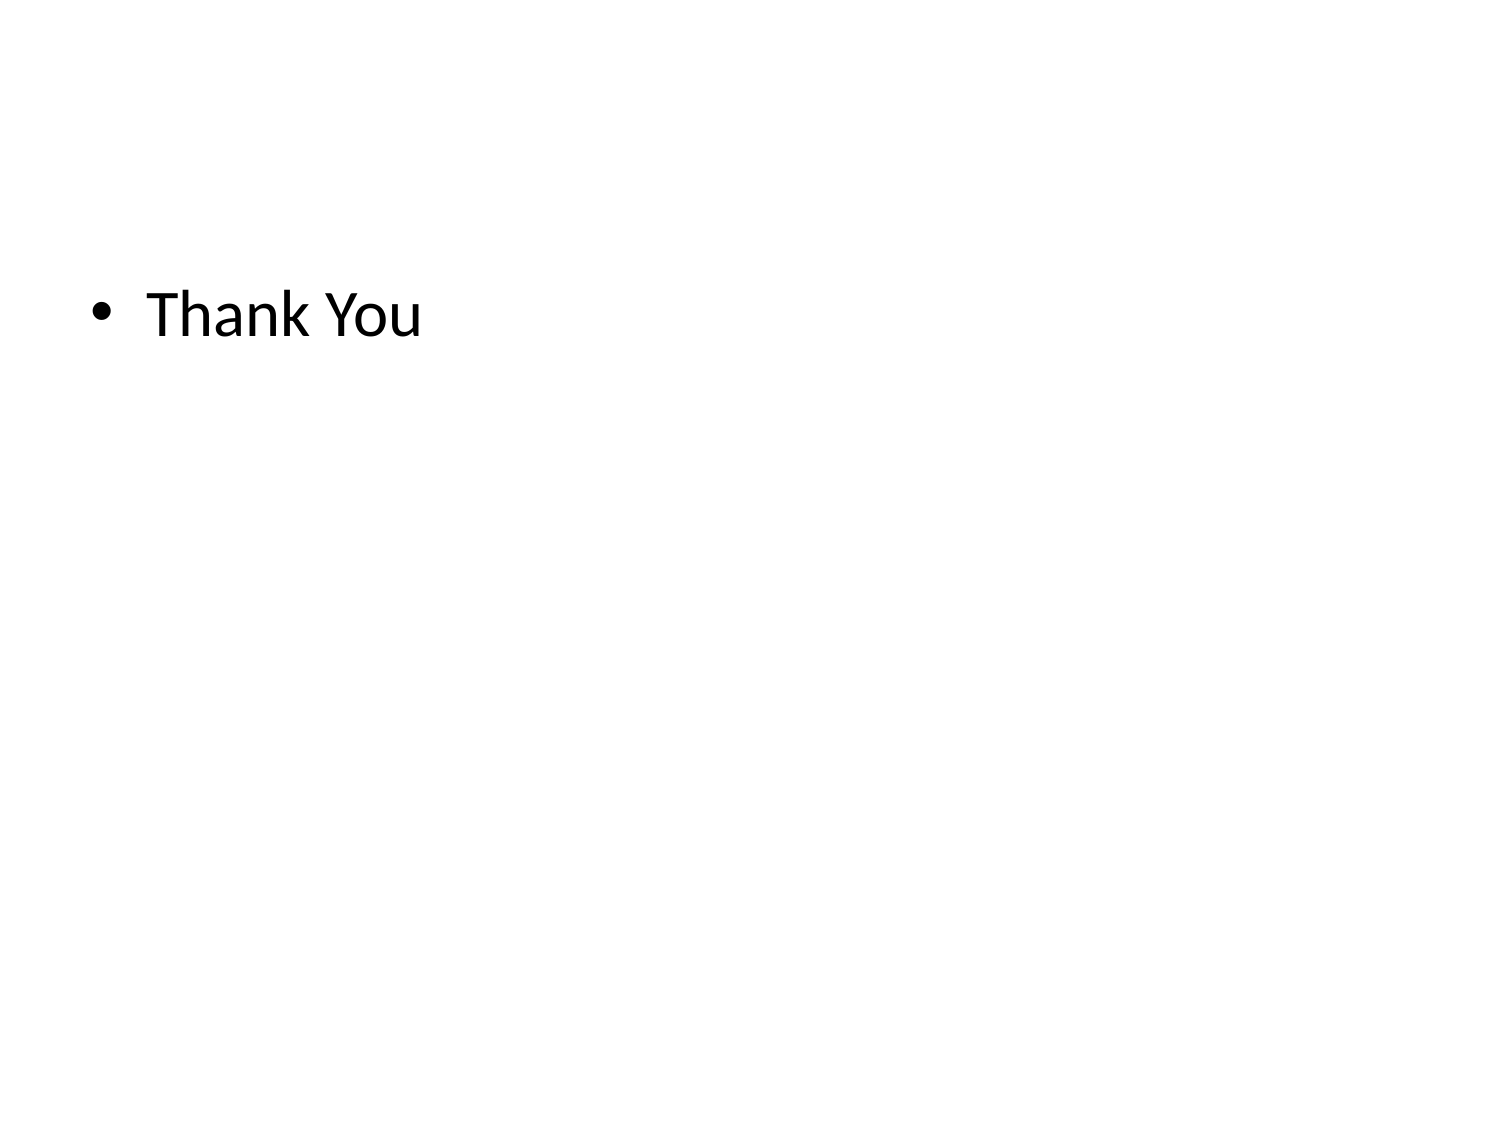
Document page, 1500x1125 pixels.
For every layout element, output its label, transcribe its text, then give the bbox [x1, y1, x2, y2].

list Thank You [75, 262, 1425, 1005]
